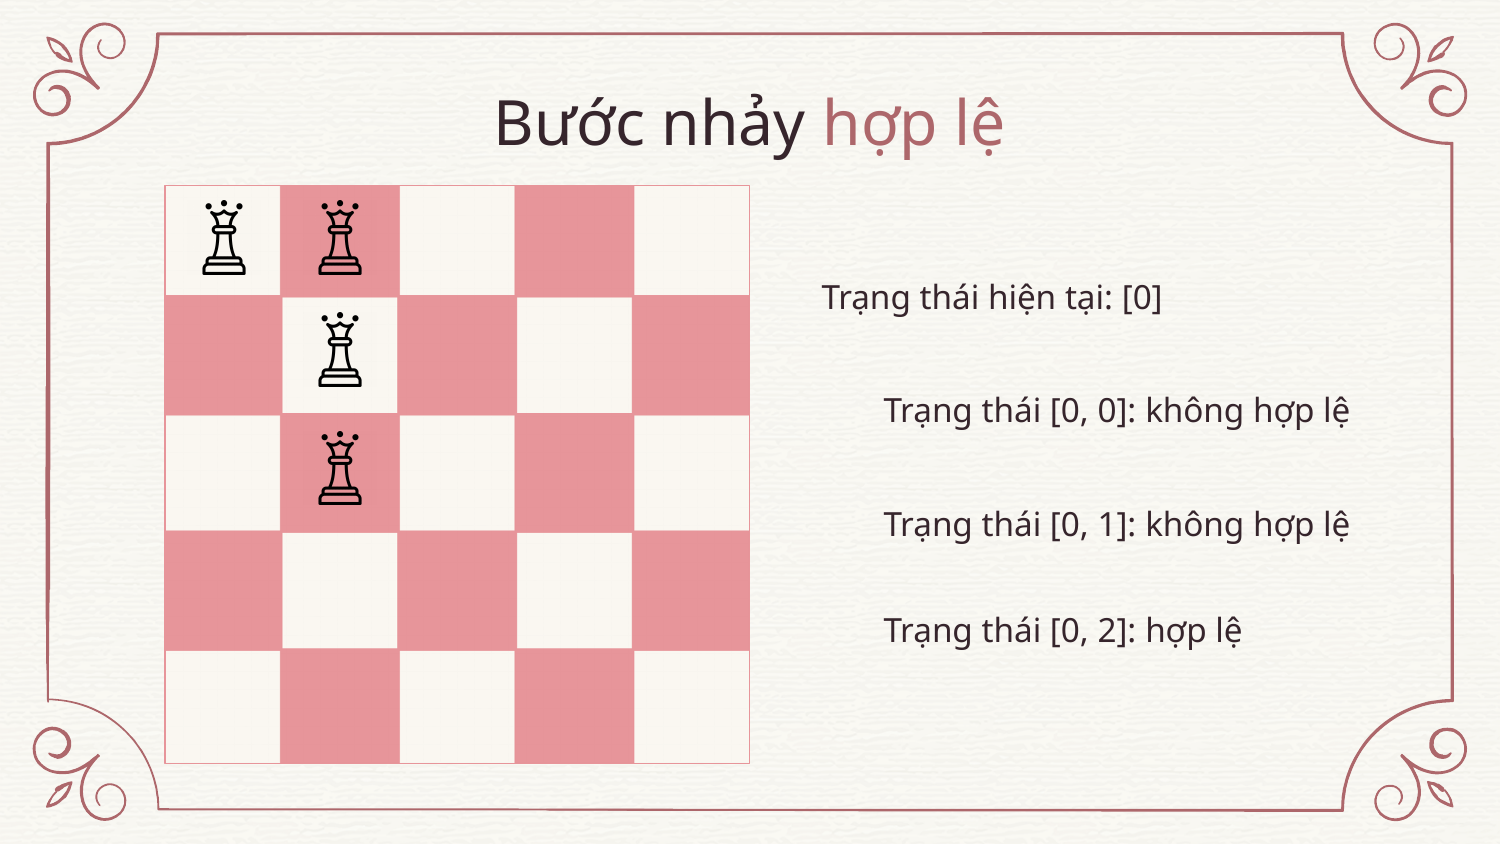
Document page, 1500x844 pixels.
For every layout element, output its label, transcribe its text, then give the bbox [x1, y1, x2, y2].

subtitle Trạng thái [0, 0]: không hợp lệ [868, 374, 1399, 457]
title Bước nhảy hợp lệ [118, 68, 1382, 163]
subtitle Trạng thái [0, 2]: hợp lệ [868, 594, 1306, 676]
subtitle Trạng thái hiện tại: [0] [806, 261, 1244, 343]
picture [165, 186, 750, 763]
subtitle Trạng thái [0, 1]: không hợp lệ [868, 488, 1419, 562]
